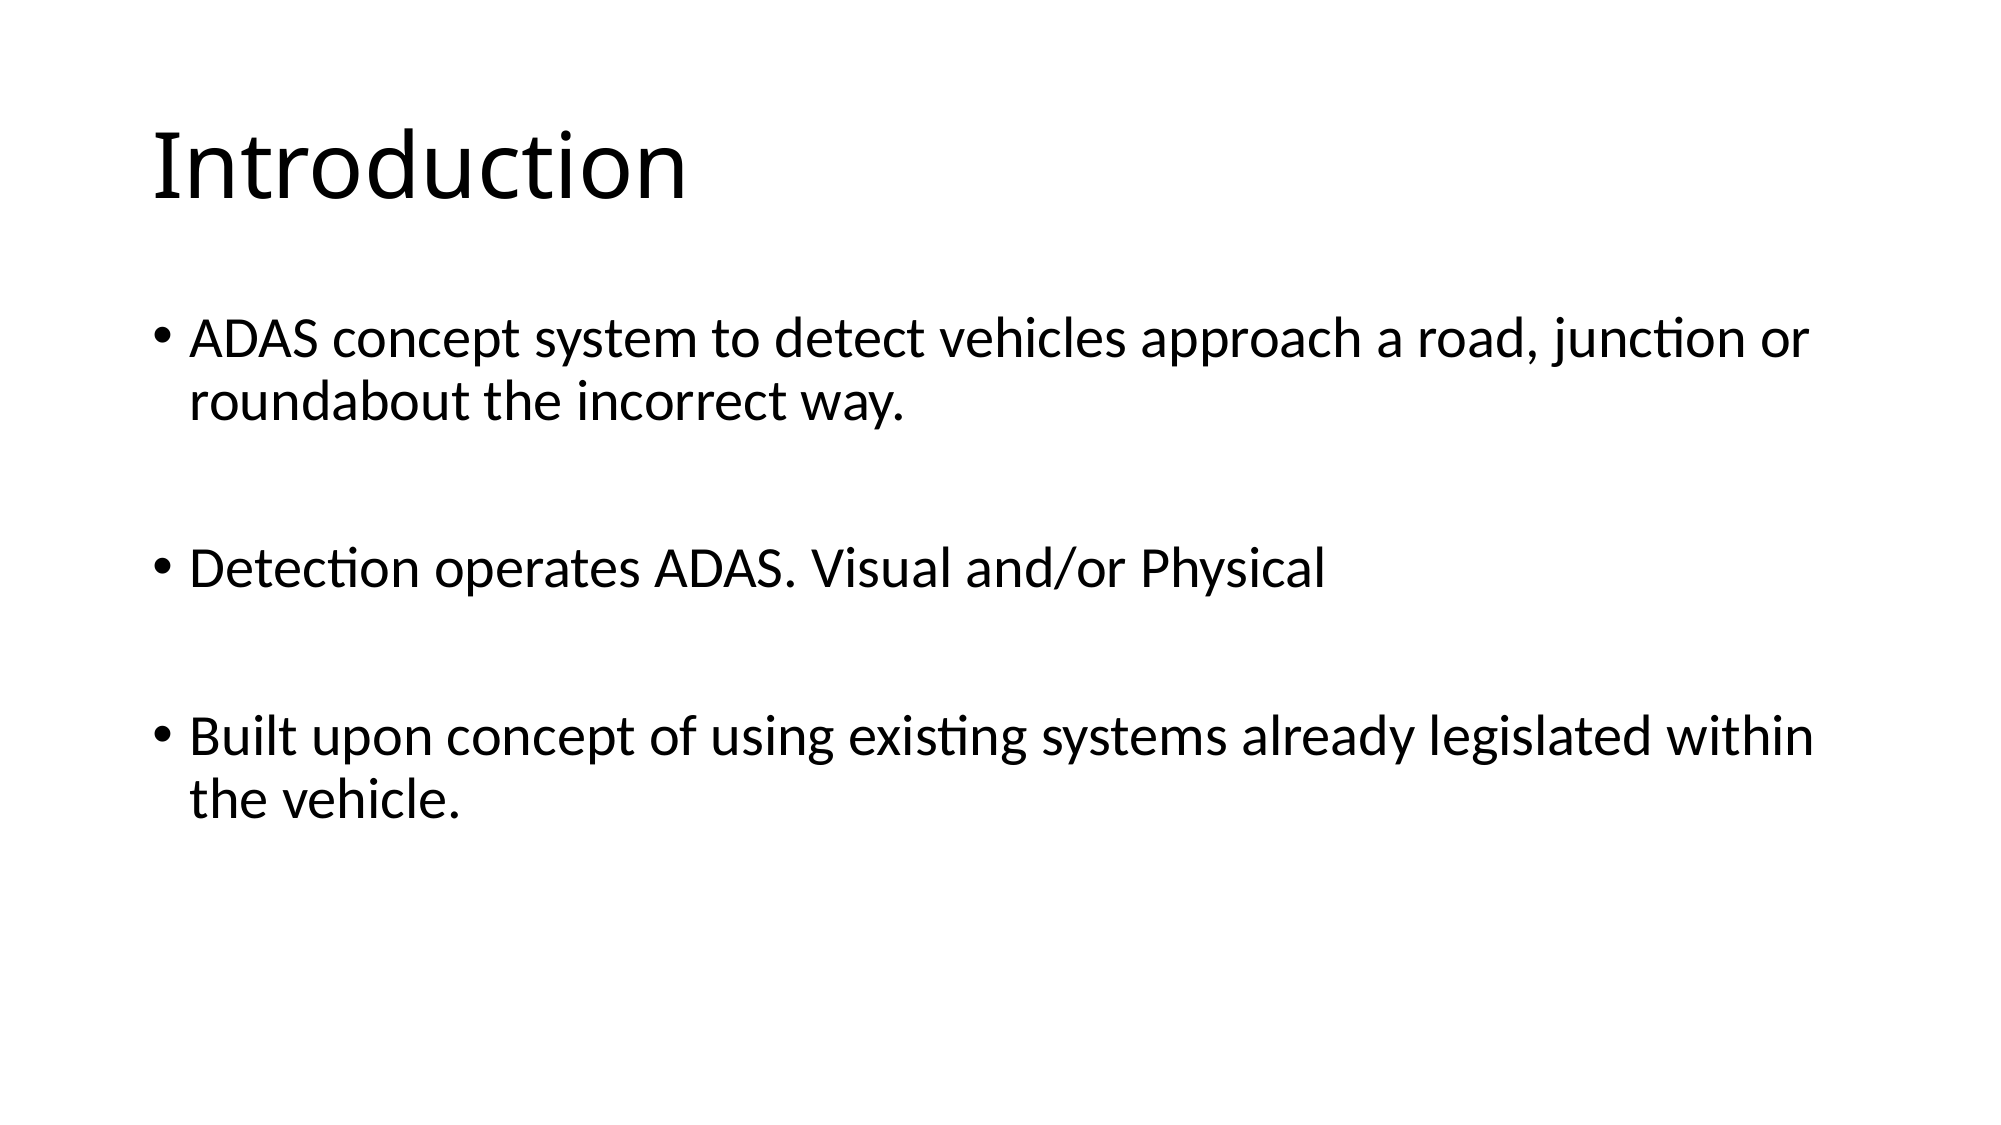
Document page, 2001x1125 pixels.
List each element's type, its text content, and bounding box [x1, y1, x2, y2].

list ADAS concept system to detect vehicles approach a road, junction or roundabout the incorrect way. Detection operates ADAS. Visual and/or Physical Built upon concept of using existing systems already legislated within the vehicle. [137, 299, 1863, 1014]
title Introduction [137, 59, 1863, 278]
